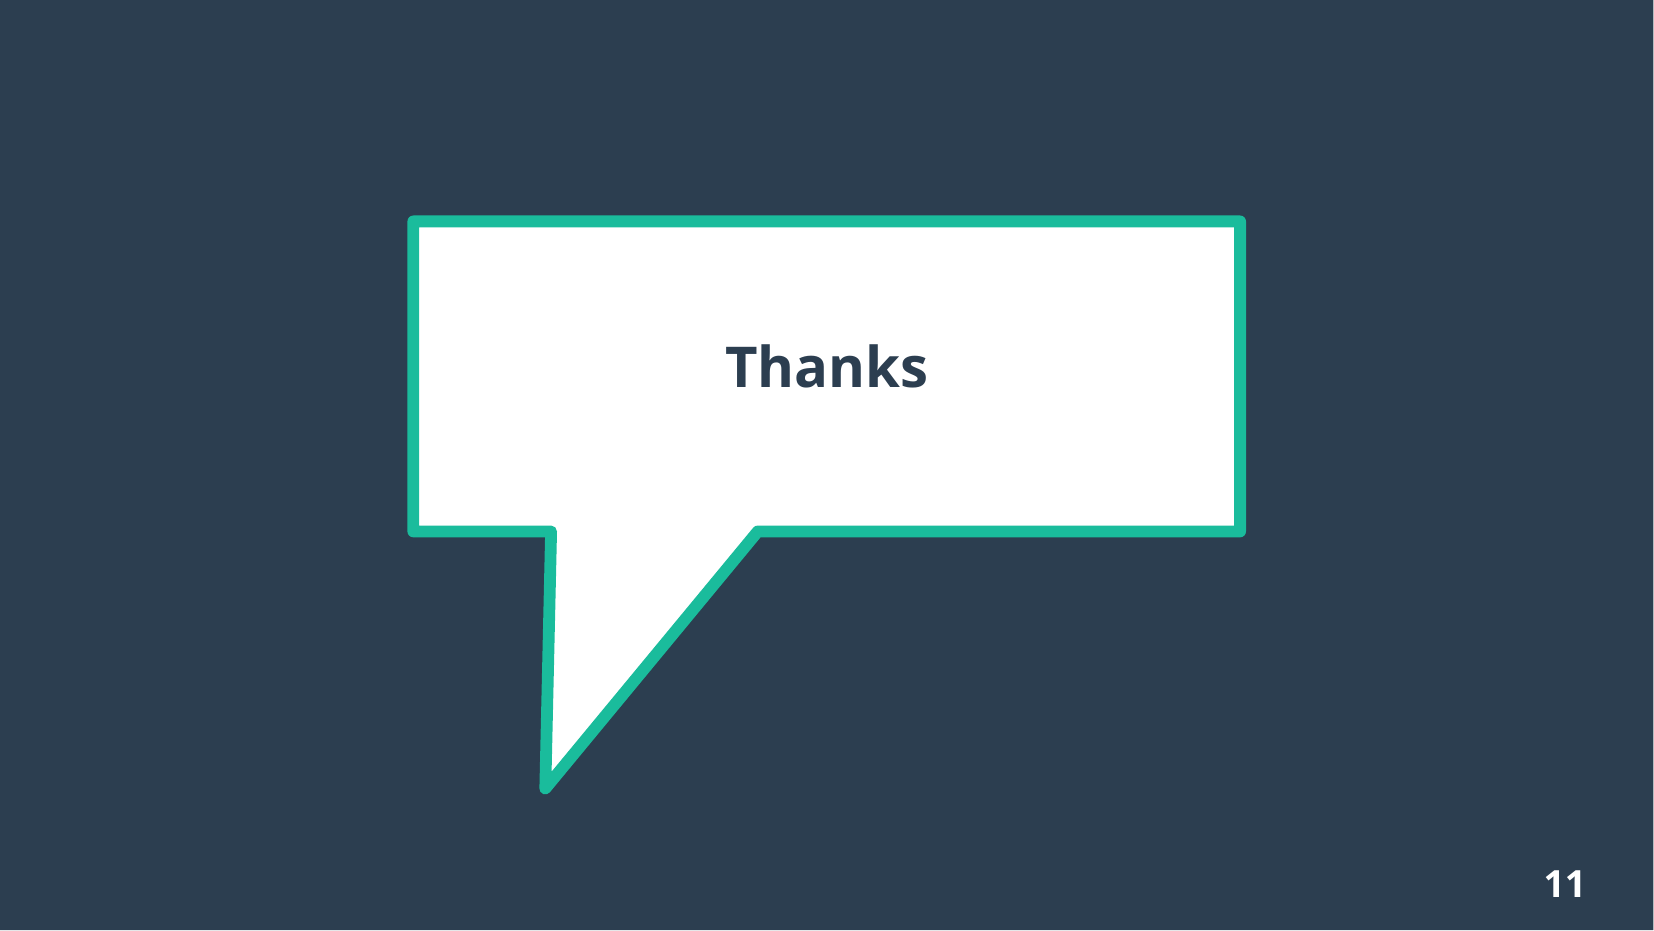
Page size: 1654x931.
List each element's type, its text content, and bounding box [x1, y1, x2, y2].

title Thanks [442, 236, 1211, 502]
slide_number 11 [1500, 836, 1630, 931]
